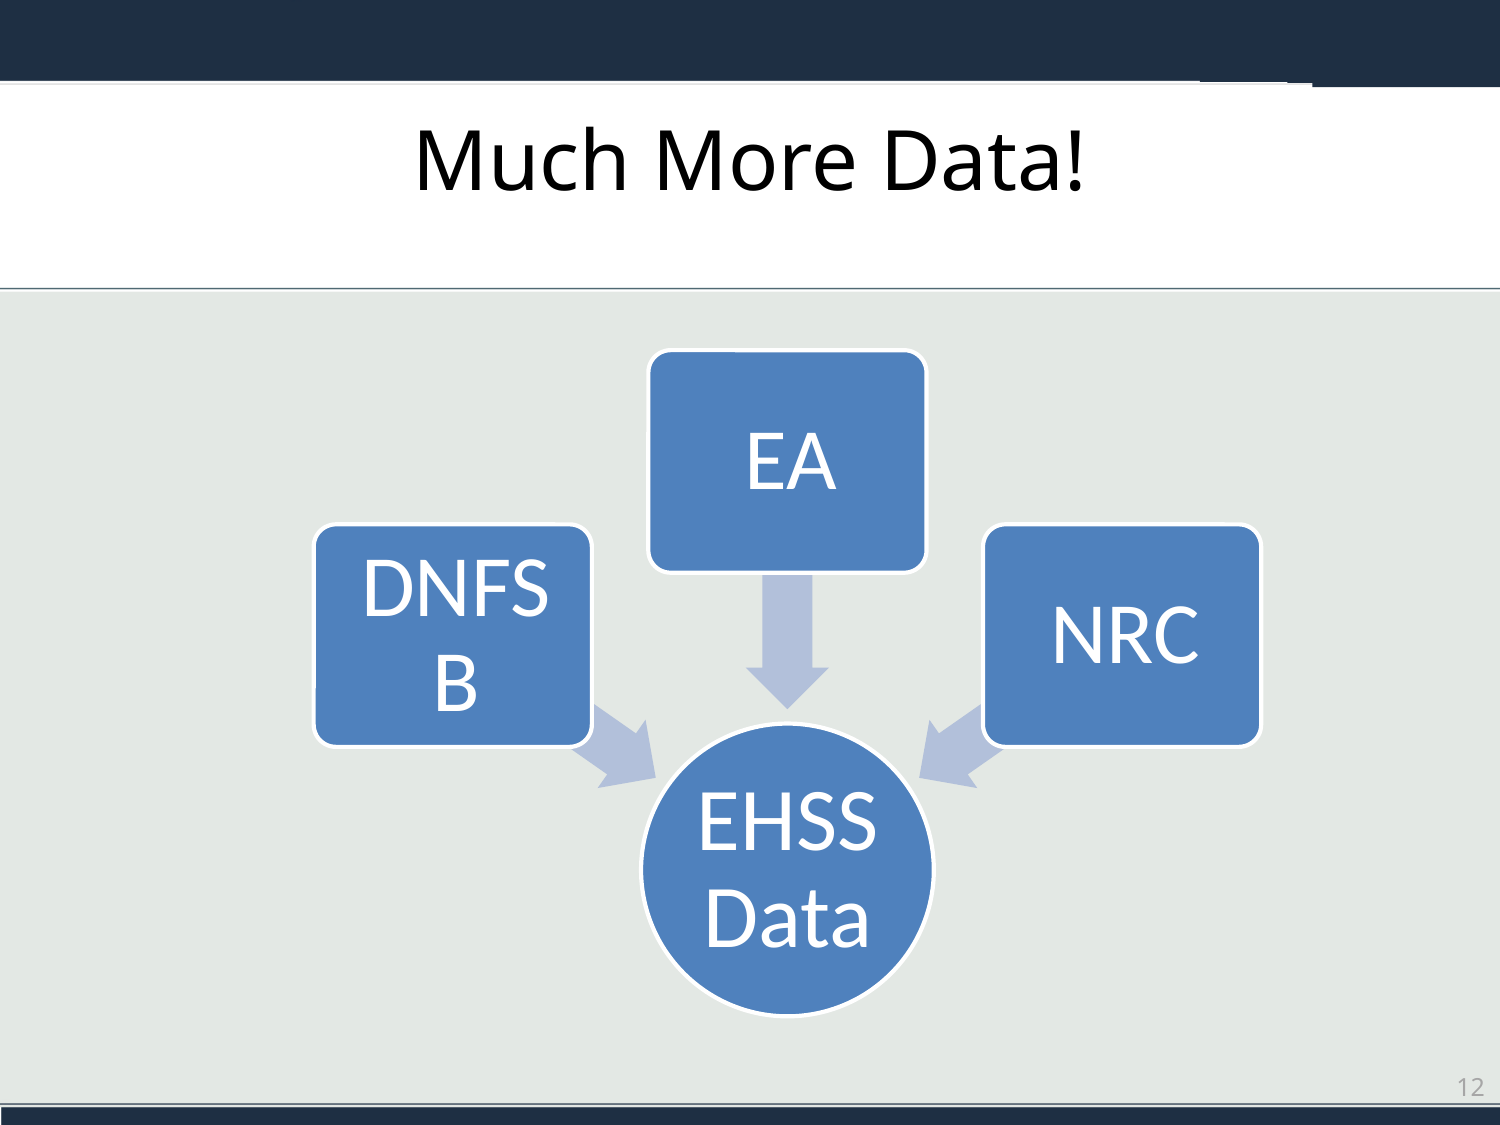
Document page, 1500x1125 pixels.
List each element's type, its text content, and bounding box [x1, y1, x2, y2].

text_box Much More Data! [24, 99, 1475, 288]
picture [0, 0, 1500, 1125]
slide_number 12 [1149, 1074, 1500, 1103]
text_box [287, 349, 1288, 1017]
